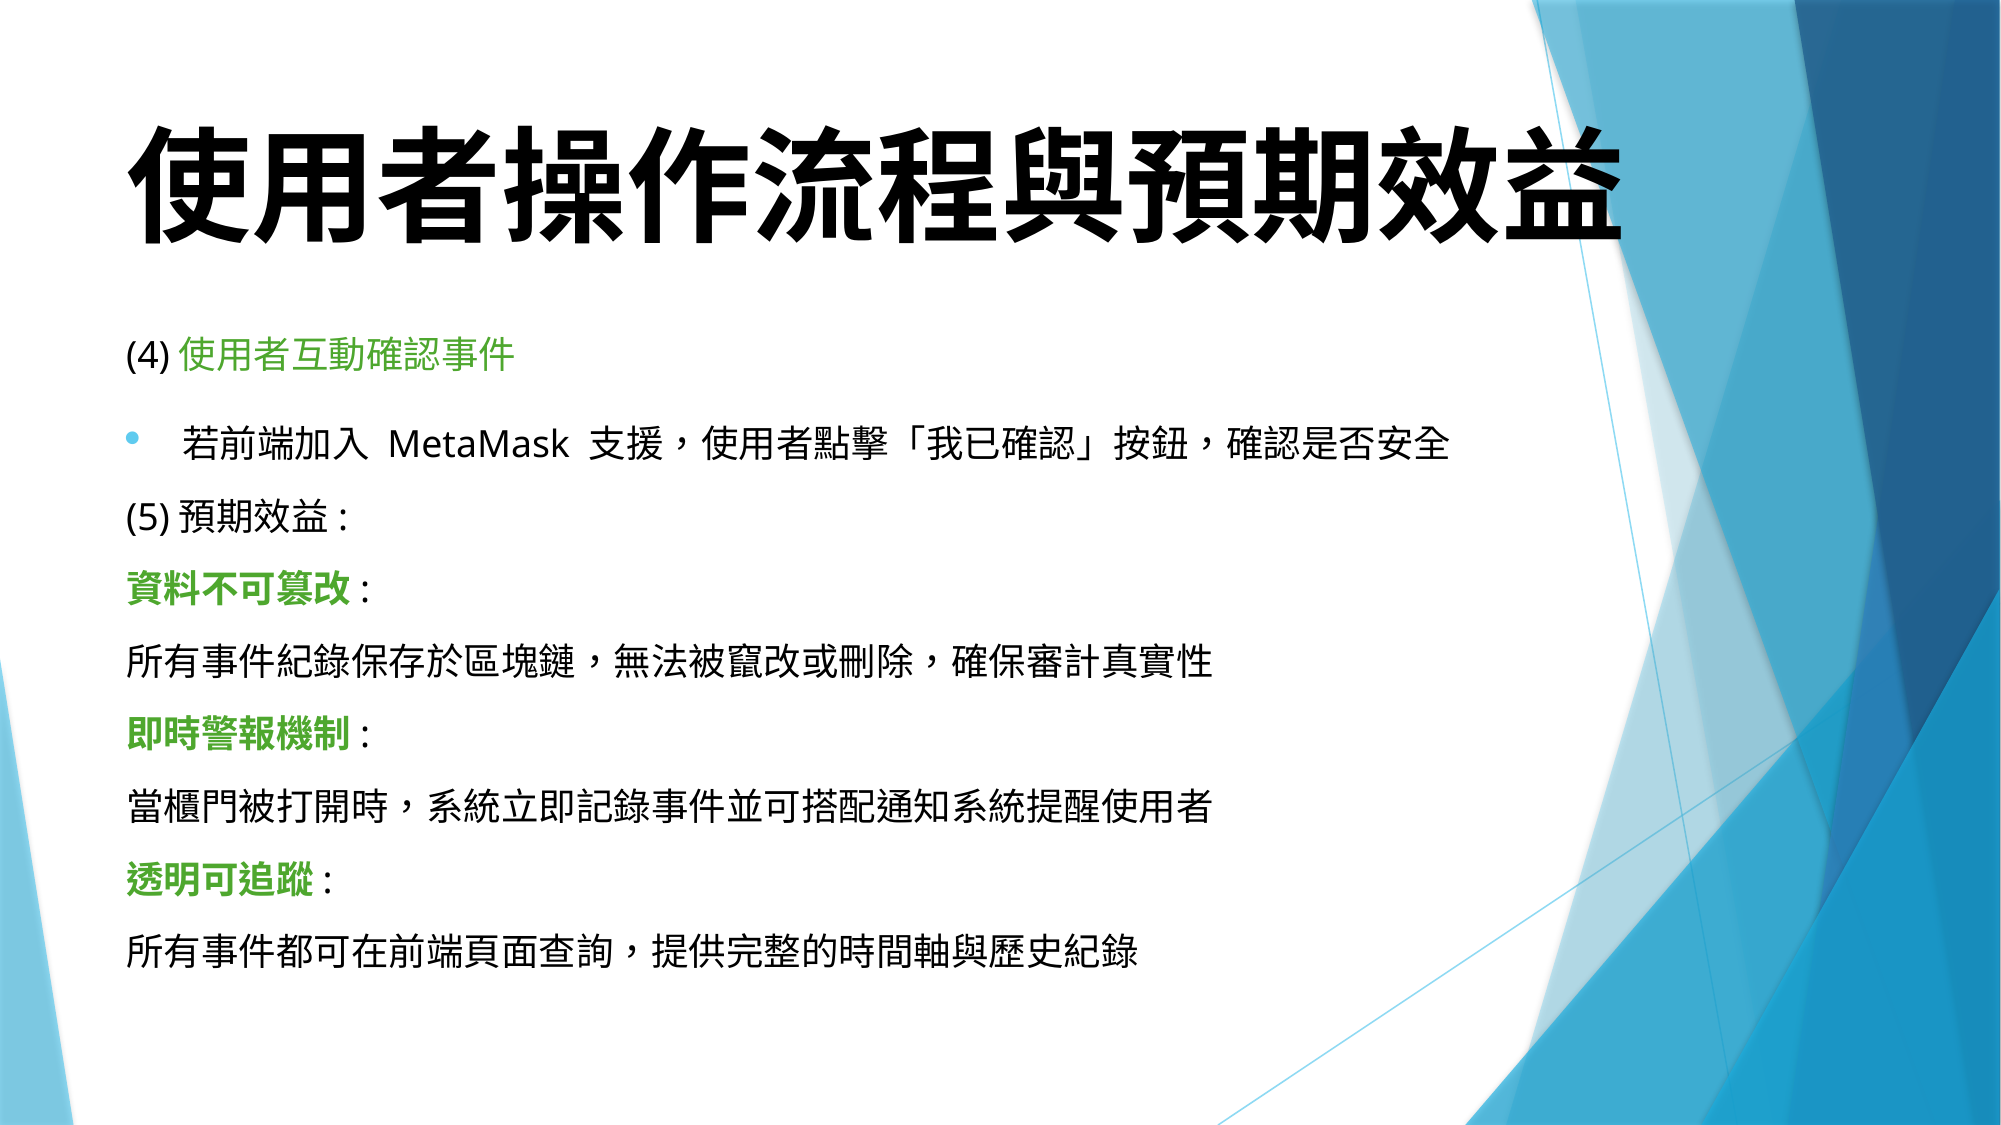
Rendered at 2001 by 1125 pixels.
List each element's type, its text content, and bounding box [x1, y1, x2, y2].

title 使用者操作流程與預期效益 [111, 99, 1662, 317]
list (4)使用者互動確認事件 若前端加入 MetaMask 支援，使用者點擊「我已確認」按鈕，確認是否安全 (5)預期效益: 資料不可篡改: 所有事件紀錄保存於區塊鏈，無法被竄改或刪除，確保審計真實性 即時警報機制: 當櫃門被打開時，系統立即記錄事件並可搭配通知系統提醒使用者 透明可追蹤: 所有事件都可在前端頁面查詢，提供完整的時間軸與歷史紀錄 [111, 316, 1617, 1088]
